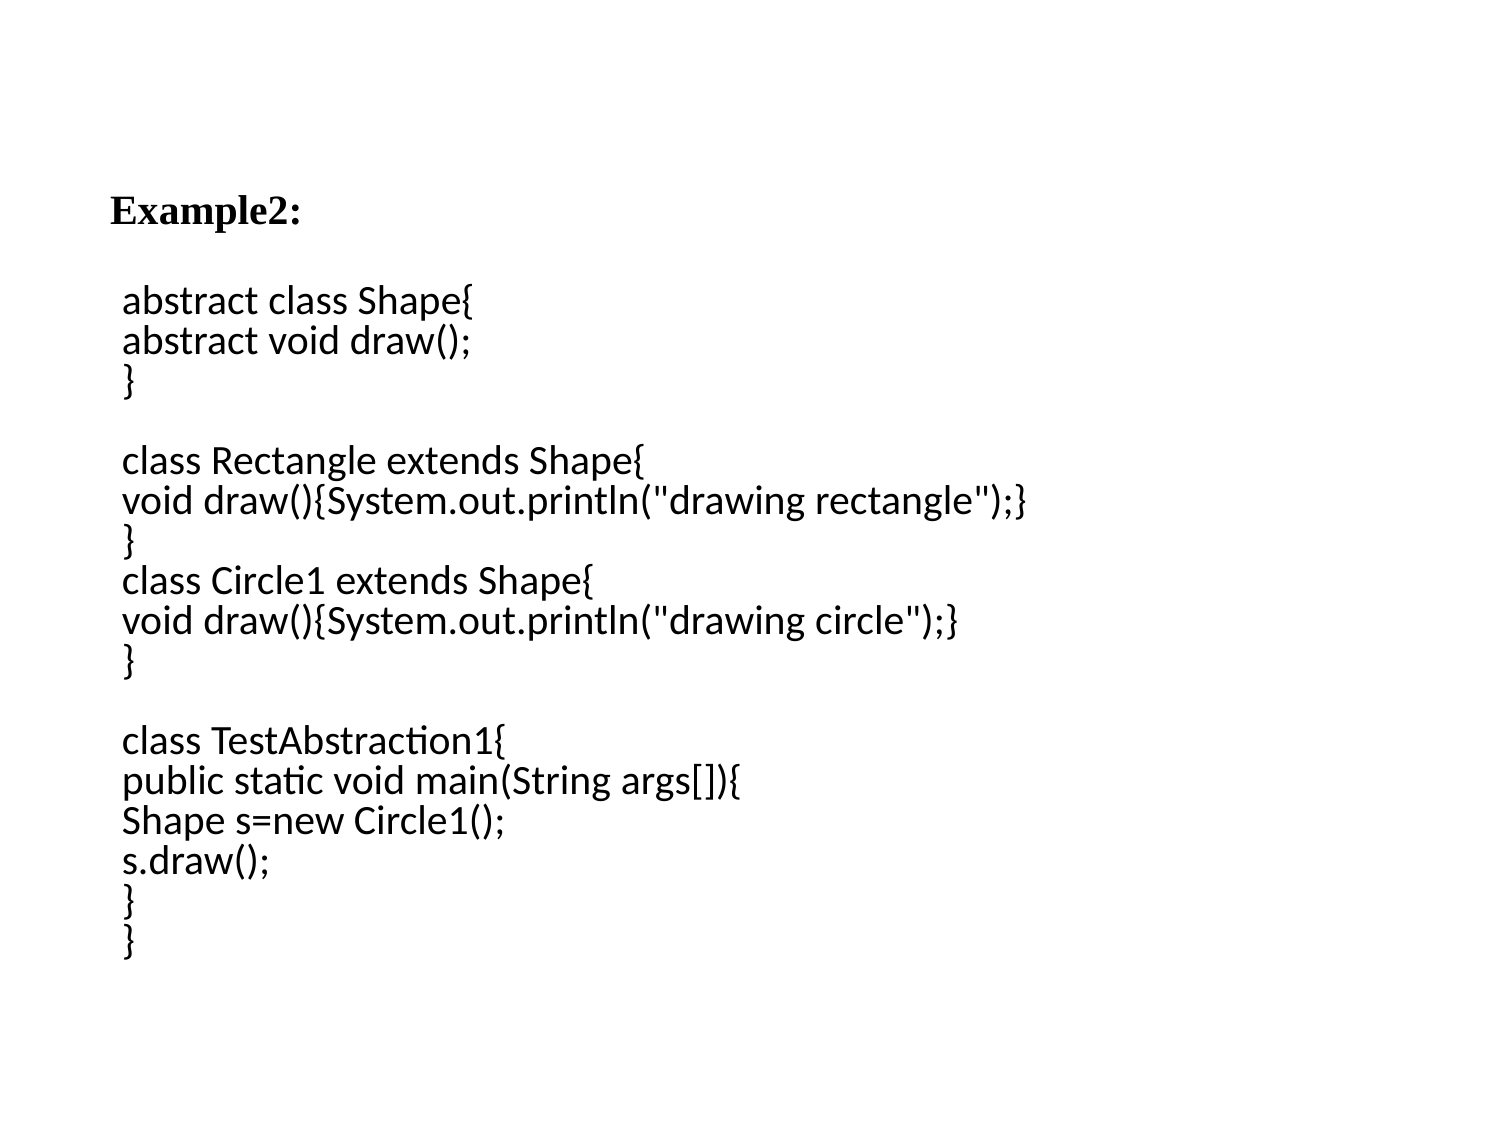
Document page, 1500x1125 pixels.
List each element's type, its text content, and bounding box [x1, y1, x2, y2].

text_box abstract class Shape{ abstract void draw(); } class Rectangle extends Shape{ void draw(){System.out.println("drawing rectangle");} } class Circle1 extends Shape{ void draw(){System.out.println("drawing circle");} } class TestAbstraction1{ public static void main(String args[]){ Shape s=new Circle1(); s.draw(); } } [106, 275, 1432, 970]
list Example2: [75, 74, 1475, 1051]
